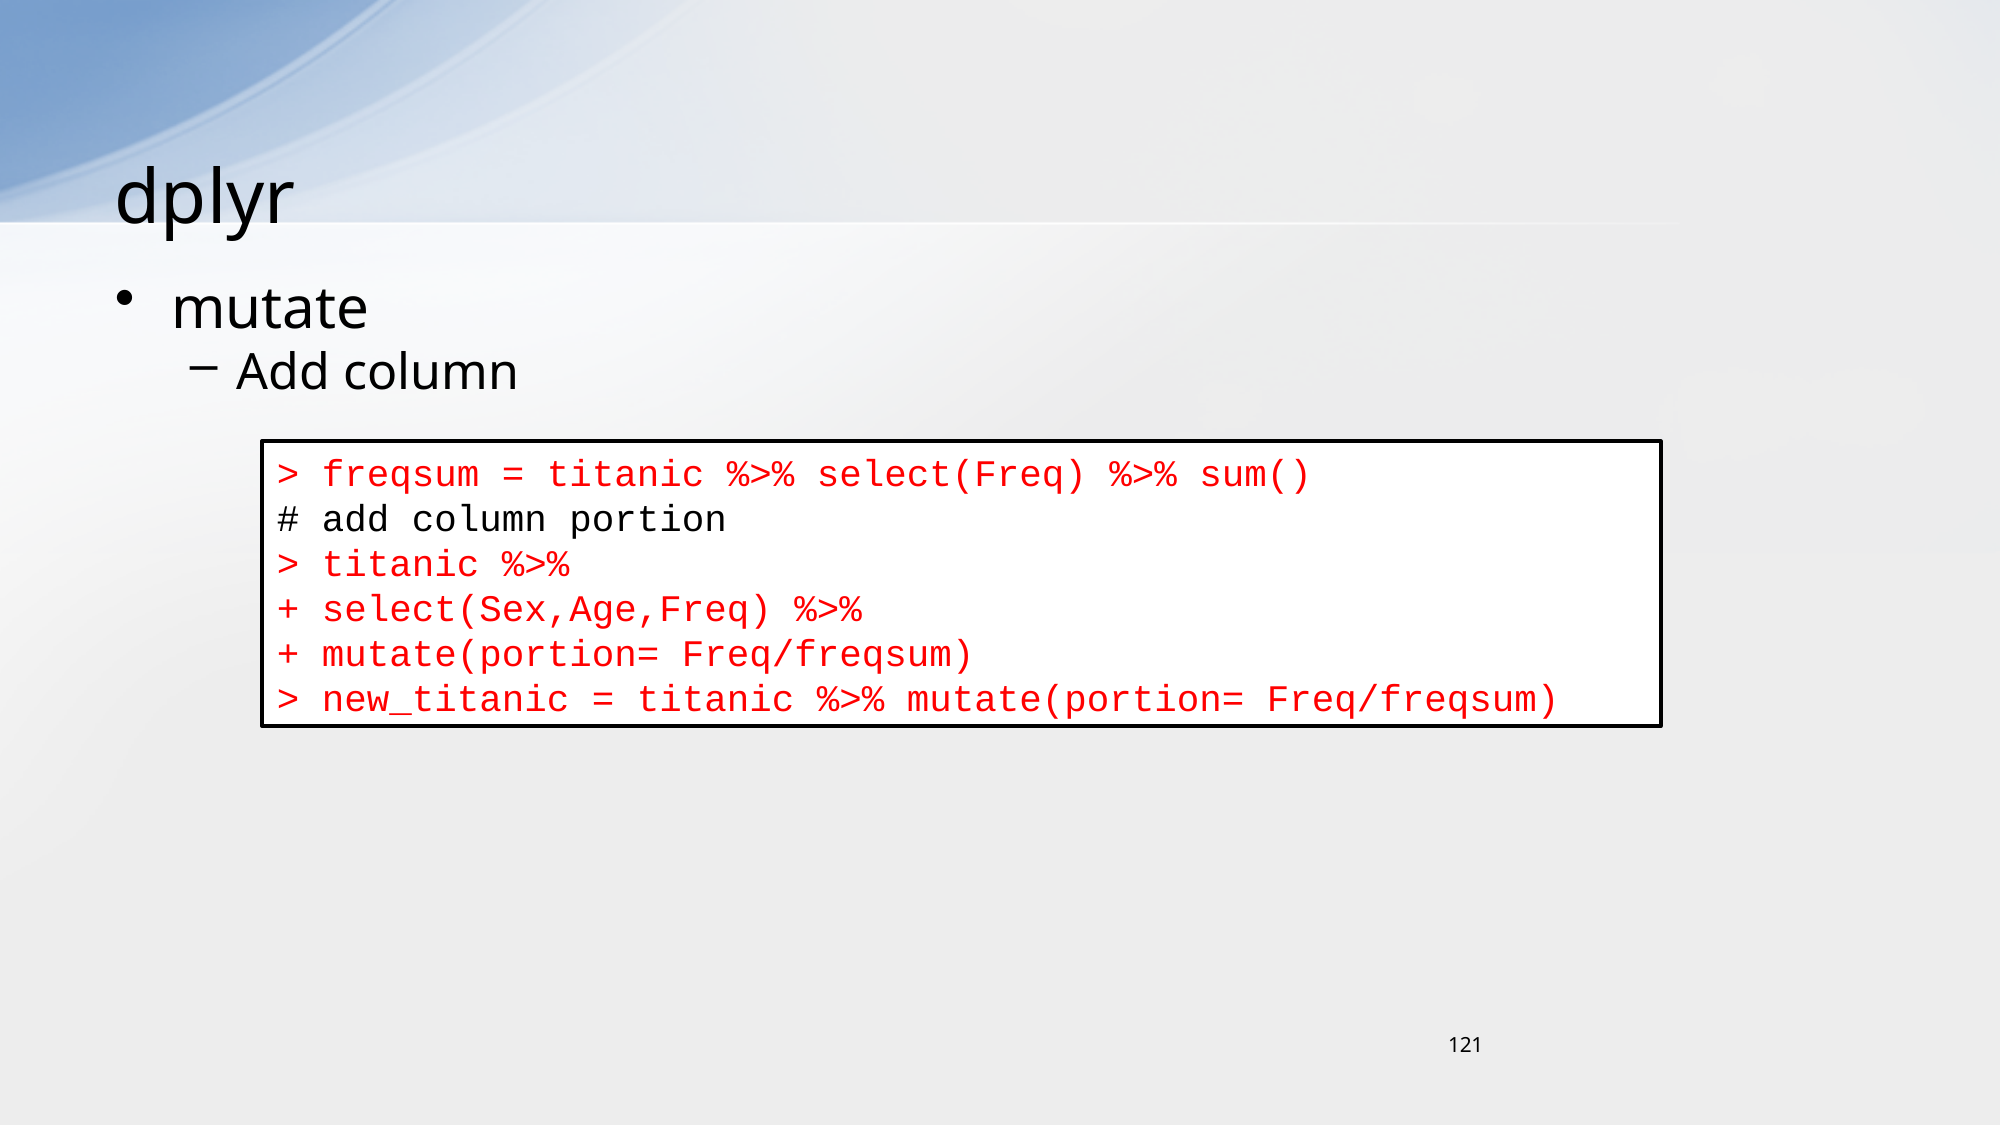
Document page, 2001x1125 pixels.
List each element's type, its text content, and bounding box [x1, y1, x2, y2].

title dplyr [99, 58, 1900, 247]
slide_number 121 [1433, 1024, 1900, 1103]
text_box > freqsum = titanic %>% select(Freq) %>% sum() # add column portion > titanic %>% + select(Sex,Age,Freq) %>% + mutate(portion= Freq/freqsum) > new_titanic = titanic %>% mutate(portion= Freq/freqsum) [260, 439, 1663, 728]
picture [0, 0, 2000, 1125]
list mutate Add column [99, 262, 1900, 1005]
